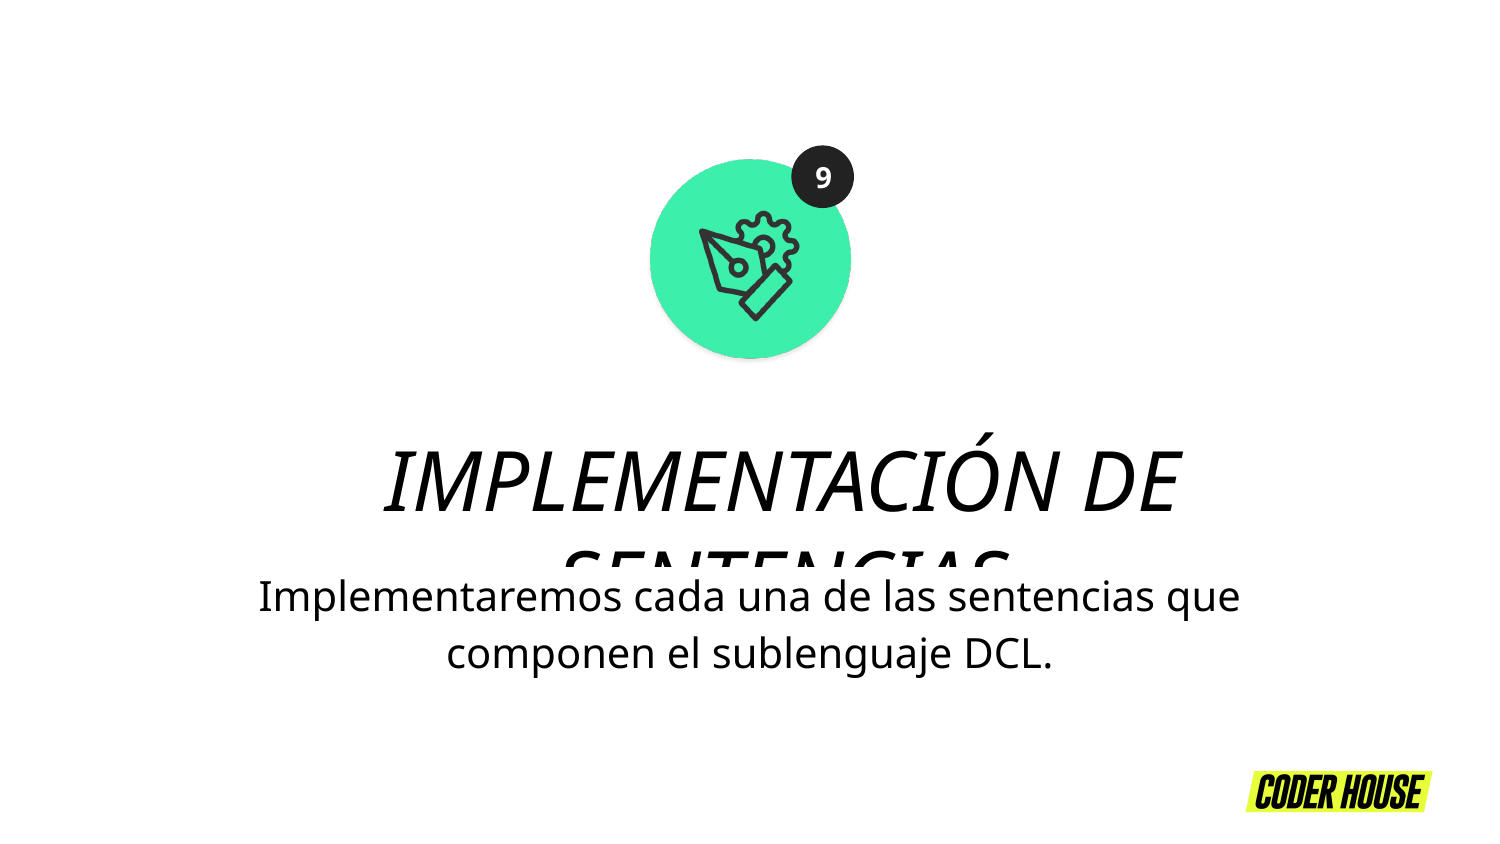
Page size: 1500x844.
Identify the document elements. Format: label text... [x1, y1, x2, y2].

picture [1241, 764, 1437, 819]
text_box Implementaremos cada una de las sentencias que componen el sublenguaje DCL. [153, 575, 1346, 721]
text_box IMPLEMENTACIÓN DE SENTENCIAS [236, 413, 1330, 575]
picture [636, 145, 864, 372]
